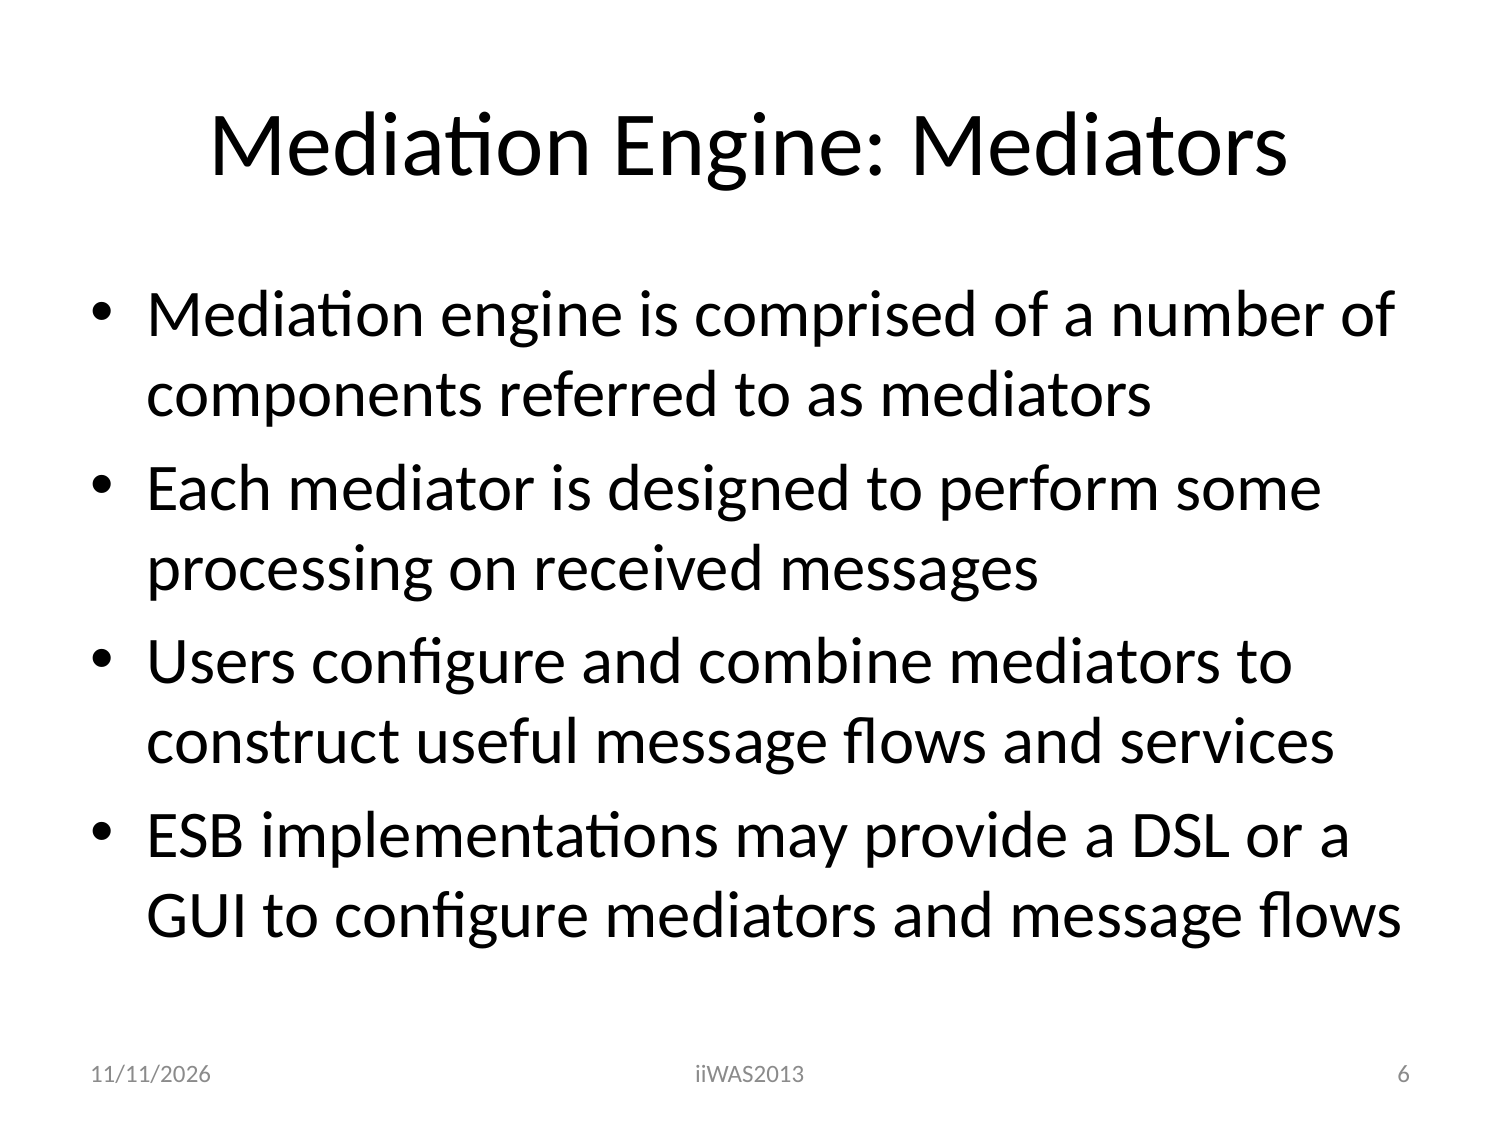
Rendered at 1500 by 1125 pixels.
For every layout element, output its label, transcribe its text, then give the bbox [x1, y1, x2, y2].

slide_number 6 [1074, 1042, 1425, 1103]
title Mediation Engine: Mediators [75, 45, 1425, 233]
footer iiWAS2013 [512, 1042, 988, 1103]
list Mediation engine is comprised of a number of components referred to as mediators Each mediator is designed to perform some processing on received messages Users configure and combine mediators to construct useful message flows and services ESB implementations may provide a DSL or a GUI to configure mediators and message flows [75, 262, 1425, 1005]
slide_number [75, 1042, 425, 1103]
